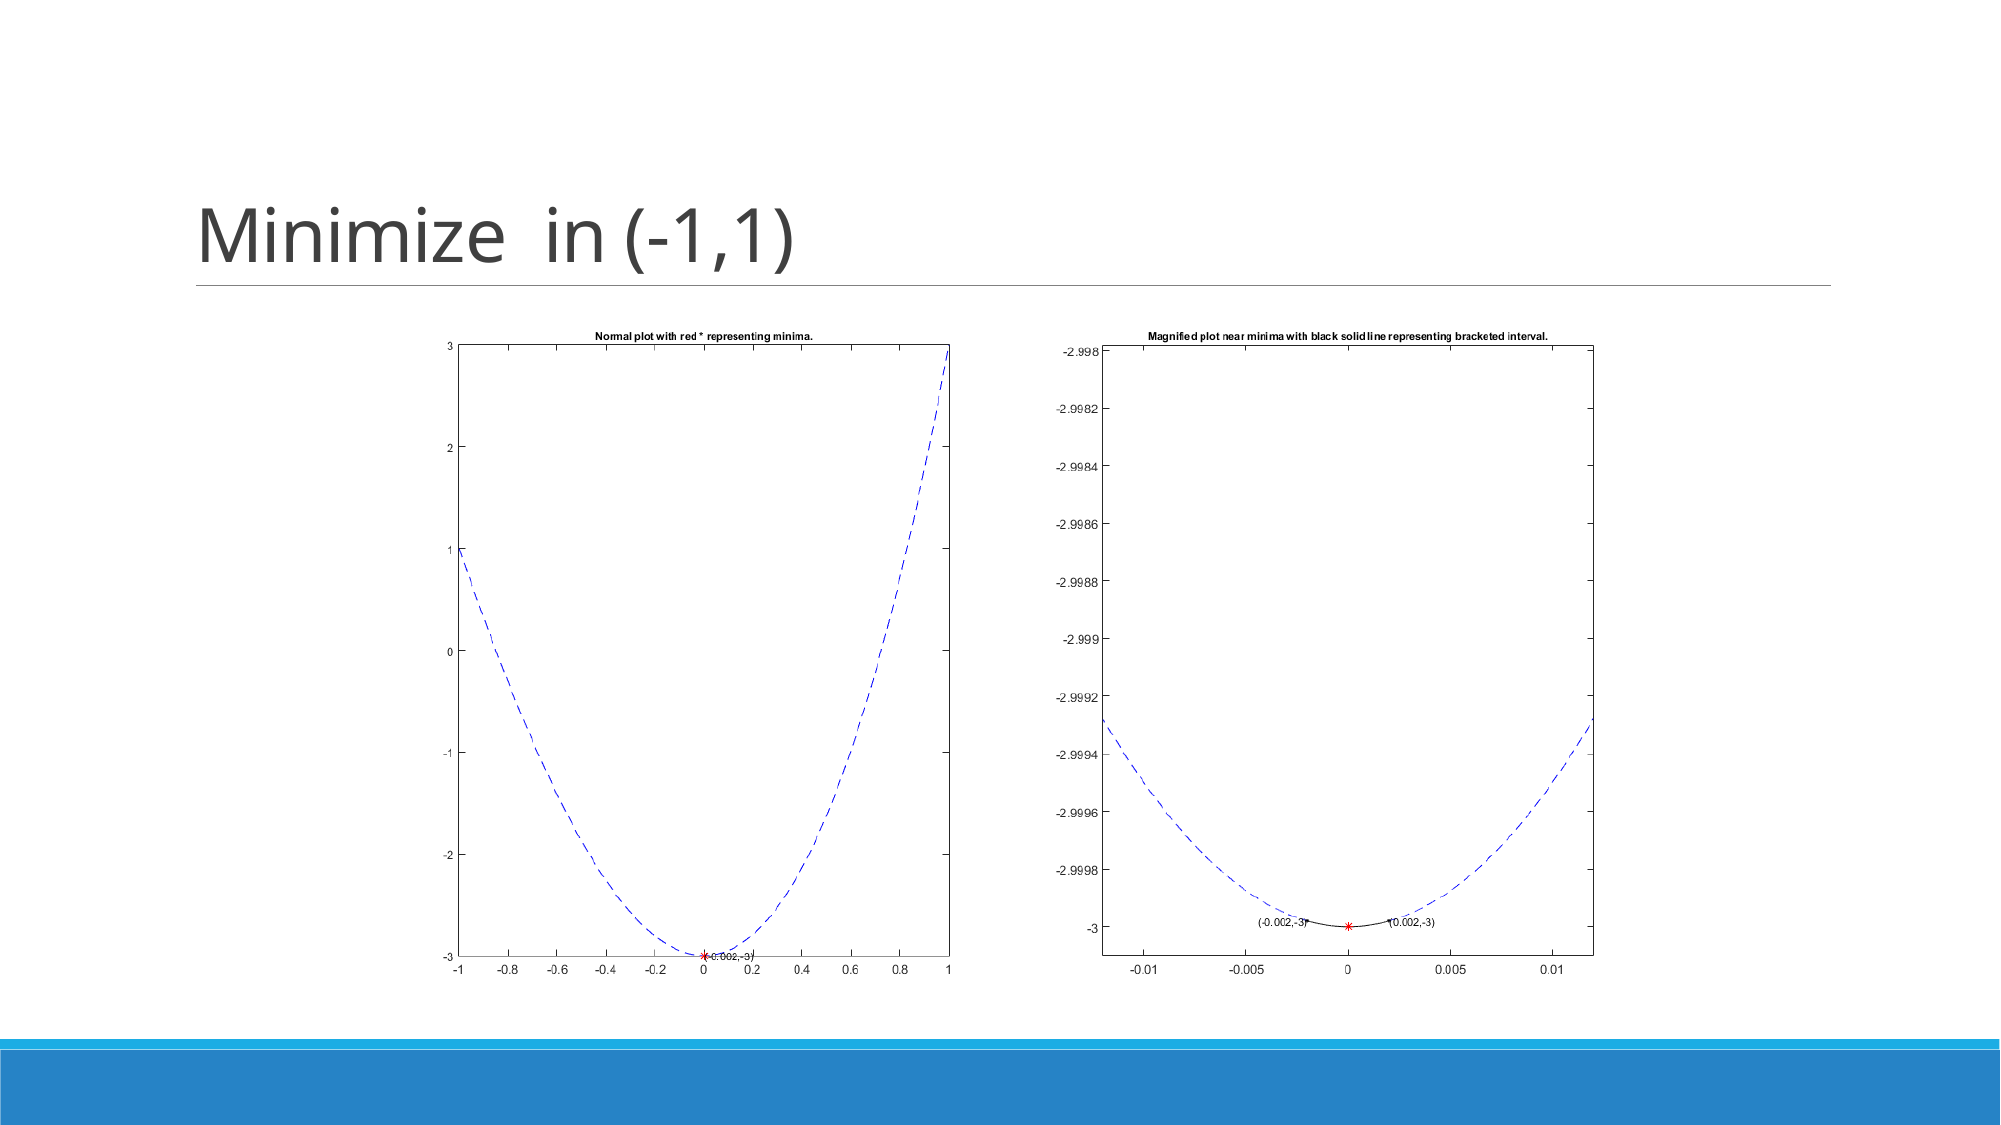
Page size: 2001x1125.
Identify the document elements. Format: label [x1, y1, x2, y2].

list [267, 287, 1733, 1039]
